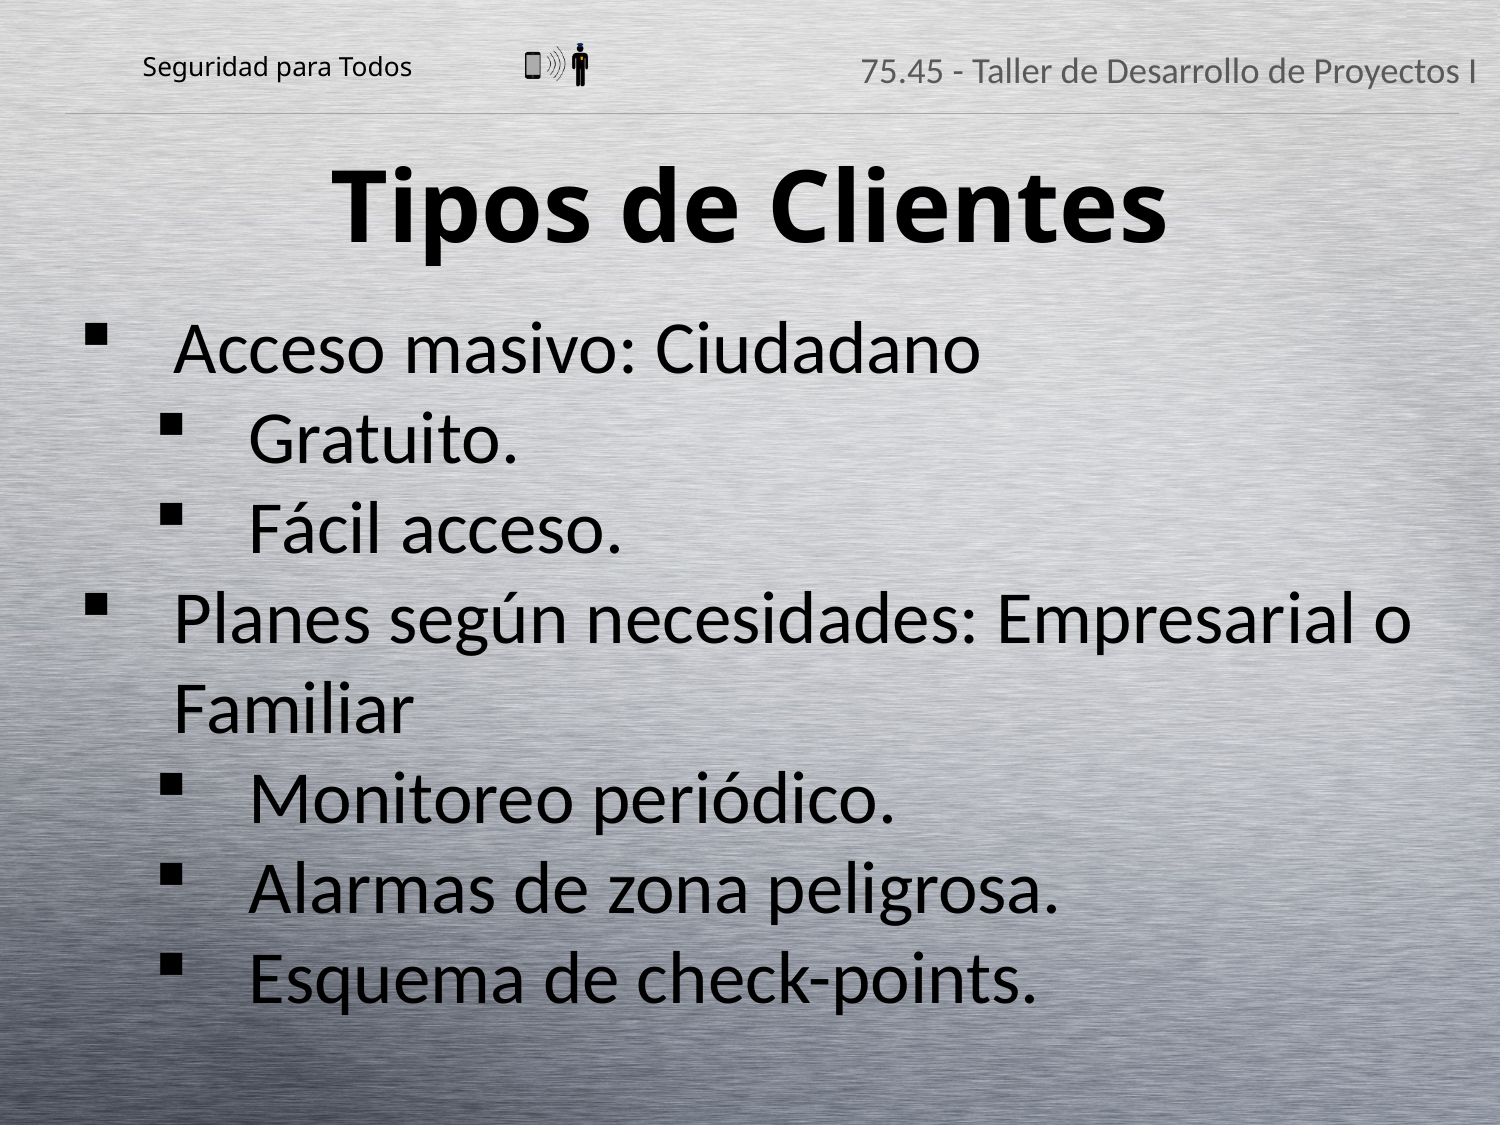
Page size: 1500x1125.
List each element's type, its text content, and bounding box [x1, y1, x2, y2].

title Seguridad para Todos [53, 42, 502, 90]
picture [0, 0, 1500, 1125]
text_box Acceso masivo: Ciudadano Gratuito. Fácil acceso. Planes según necesidades: Empresarial o Familiar Monitoreo periódico. Alarmas de zona peligrosa. Esquema de check-points. [64, 290, 1436, 1026]
text_box Tipos de Clientes [166, 137, 1334, 268]
subtitle 75.45 - Taller de Desarrollo de Proyectos I [844, 39, 1495, 102]
